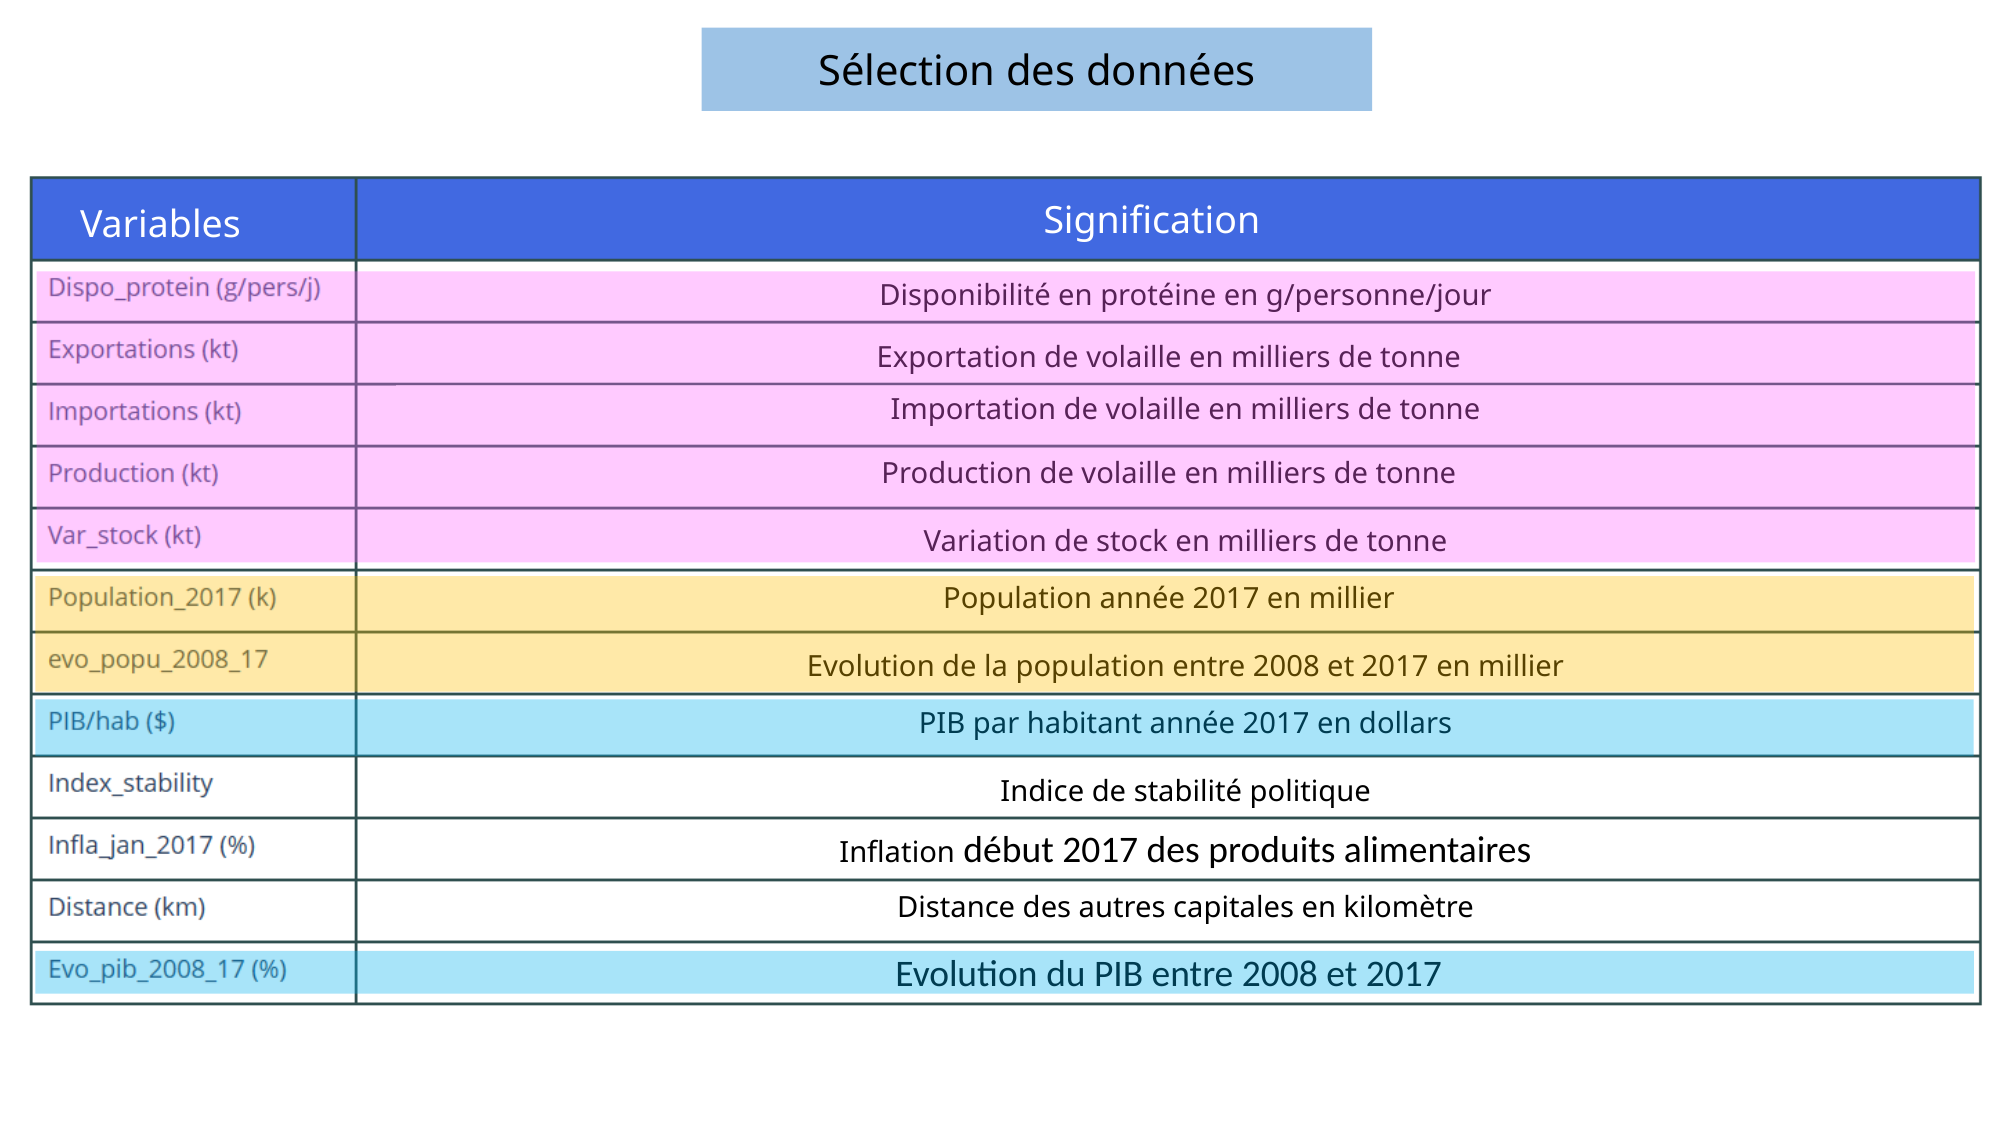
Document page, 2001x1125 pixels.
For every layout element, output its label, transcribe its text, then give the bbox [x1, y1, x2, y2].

text_box Sélection des données [701, 26, 1373, 112]
picture [19, 164, 2000, 1022]
